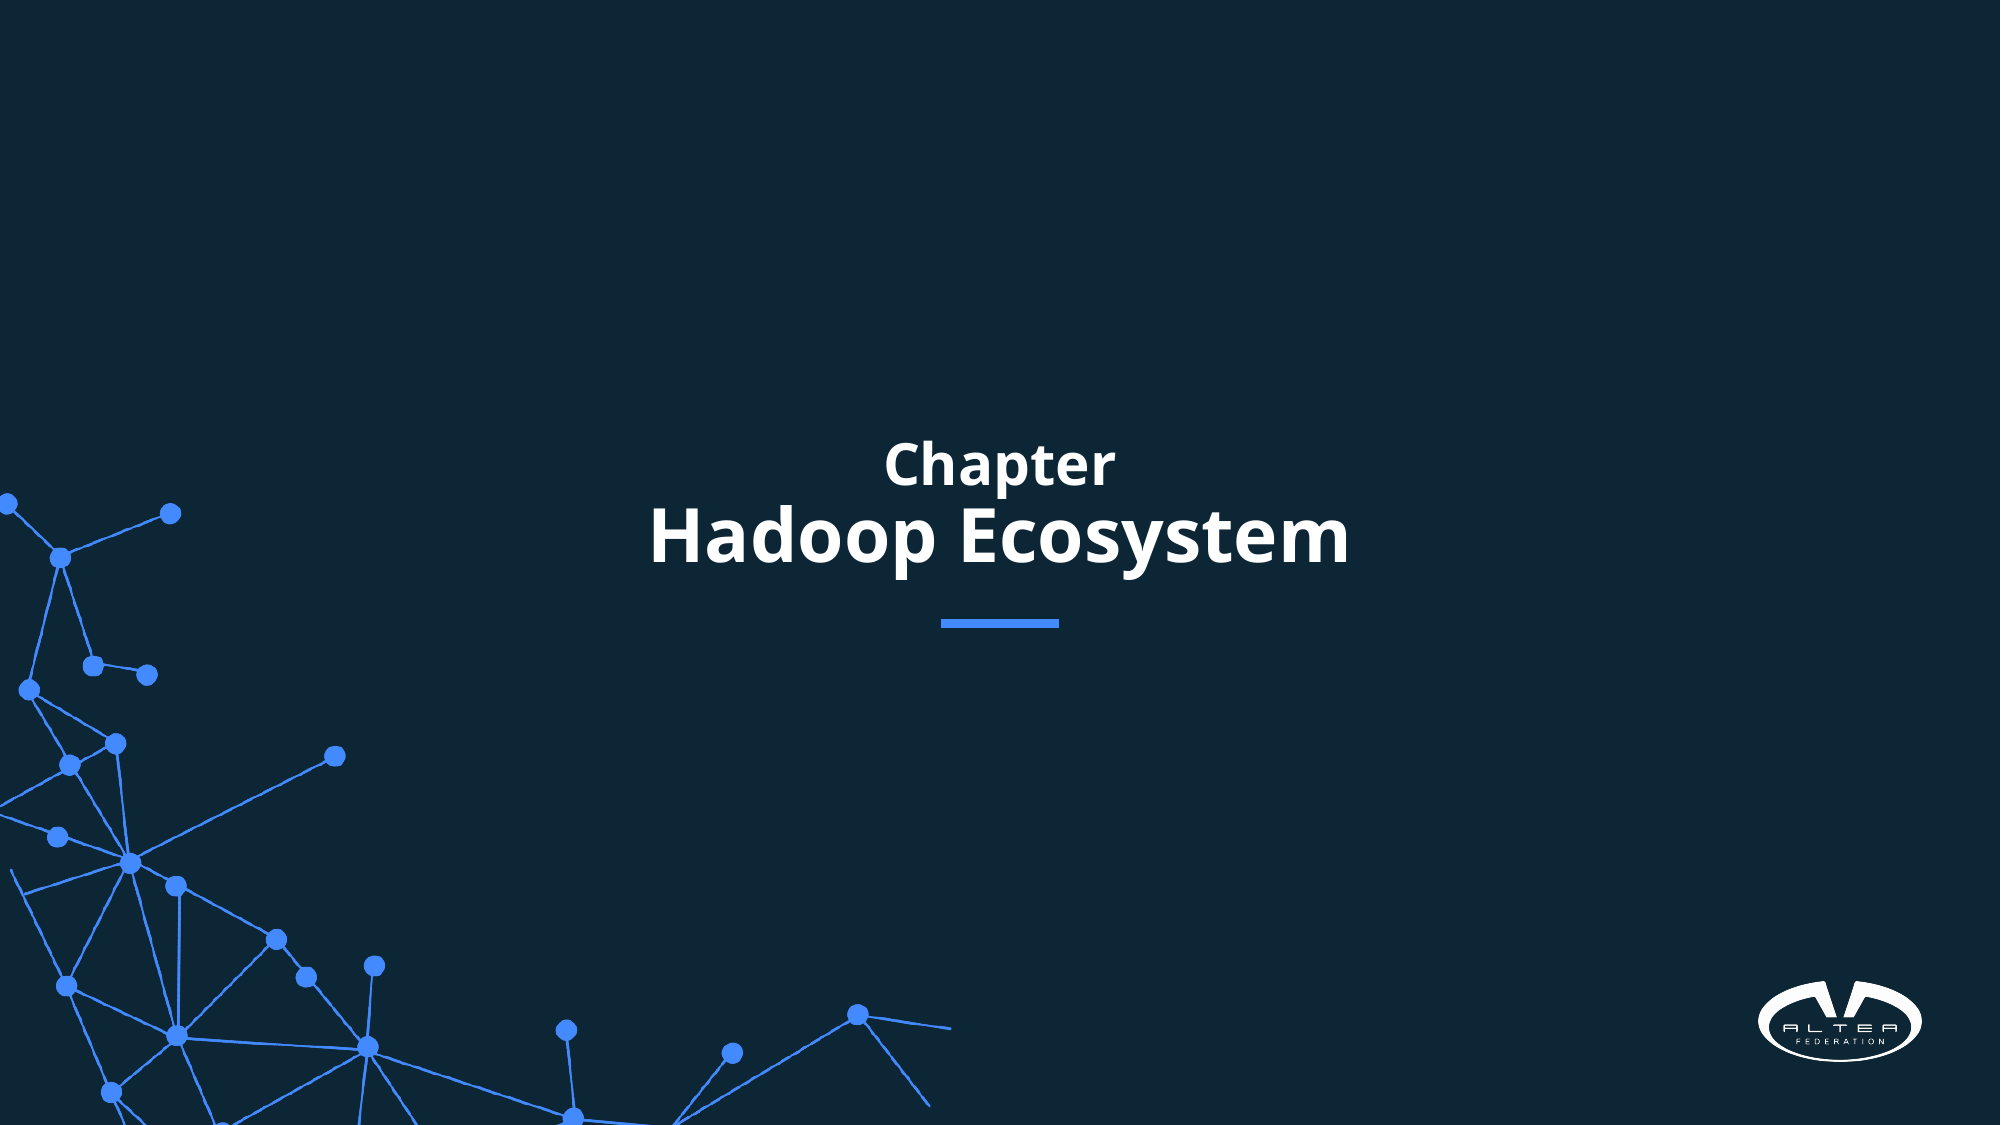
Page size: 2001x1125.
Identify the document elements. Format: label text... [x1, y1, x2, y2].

picture [0, 111, 978, 1125]
title Chapter Hadoop Ecosystem [748, 419, 1661, 587]
picture [1758, 981, 1922, 1062]
